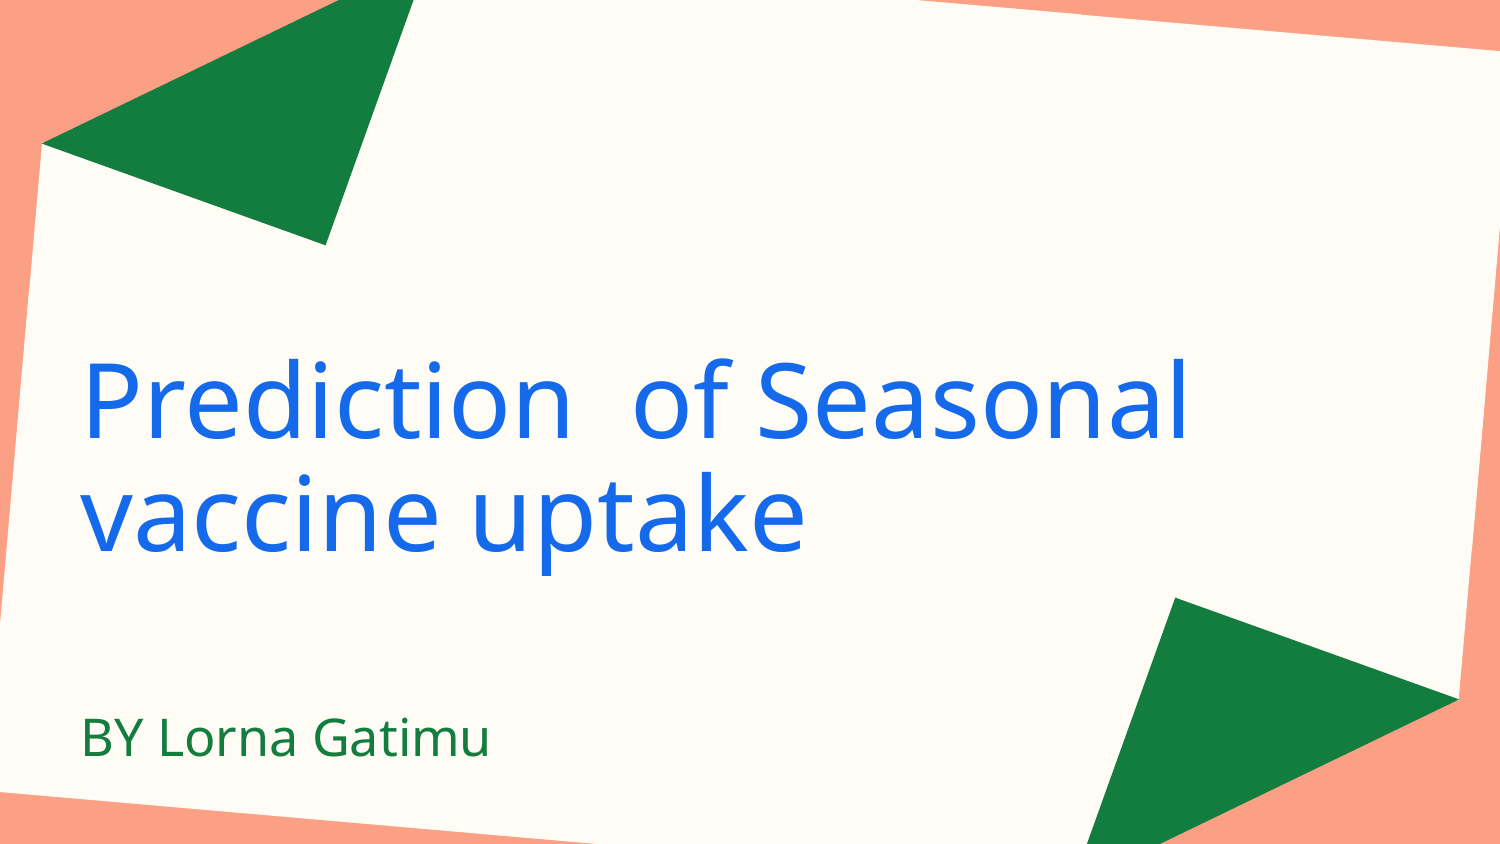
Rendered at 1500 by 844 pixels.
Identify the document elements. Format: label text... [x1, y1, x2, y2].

subtitle BY Lorna Gatimu [65, 689, 967, 844]
title Prediction of Seasonal vaccine uptake [65, 333, 1444, 589]
